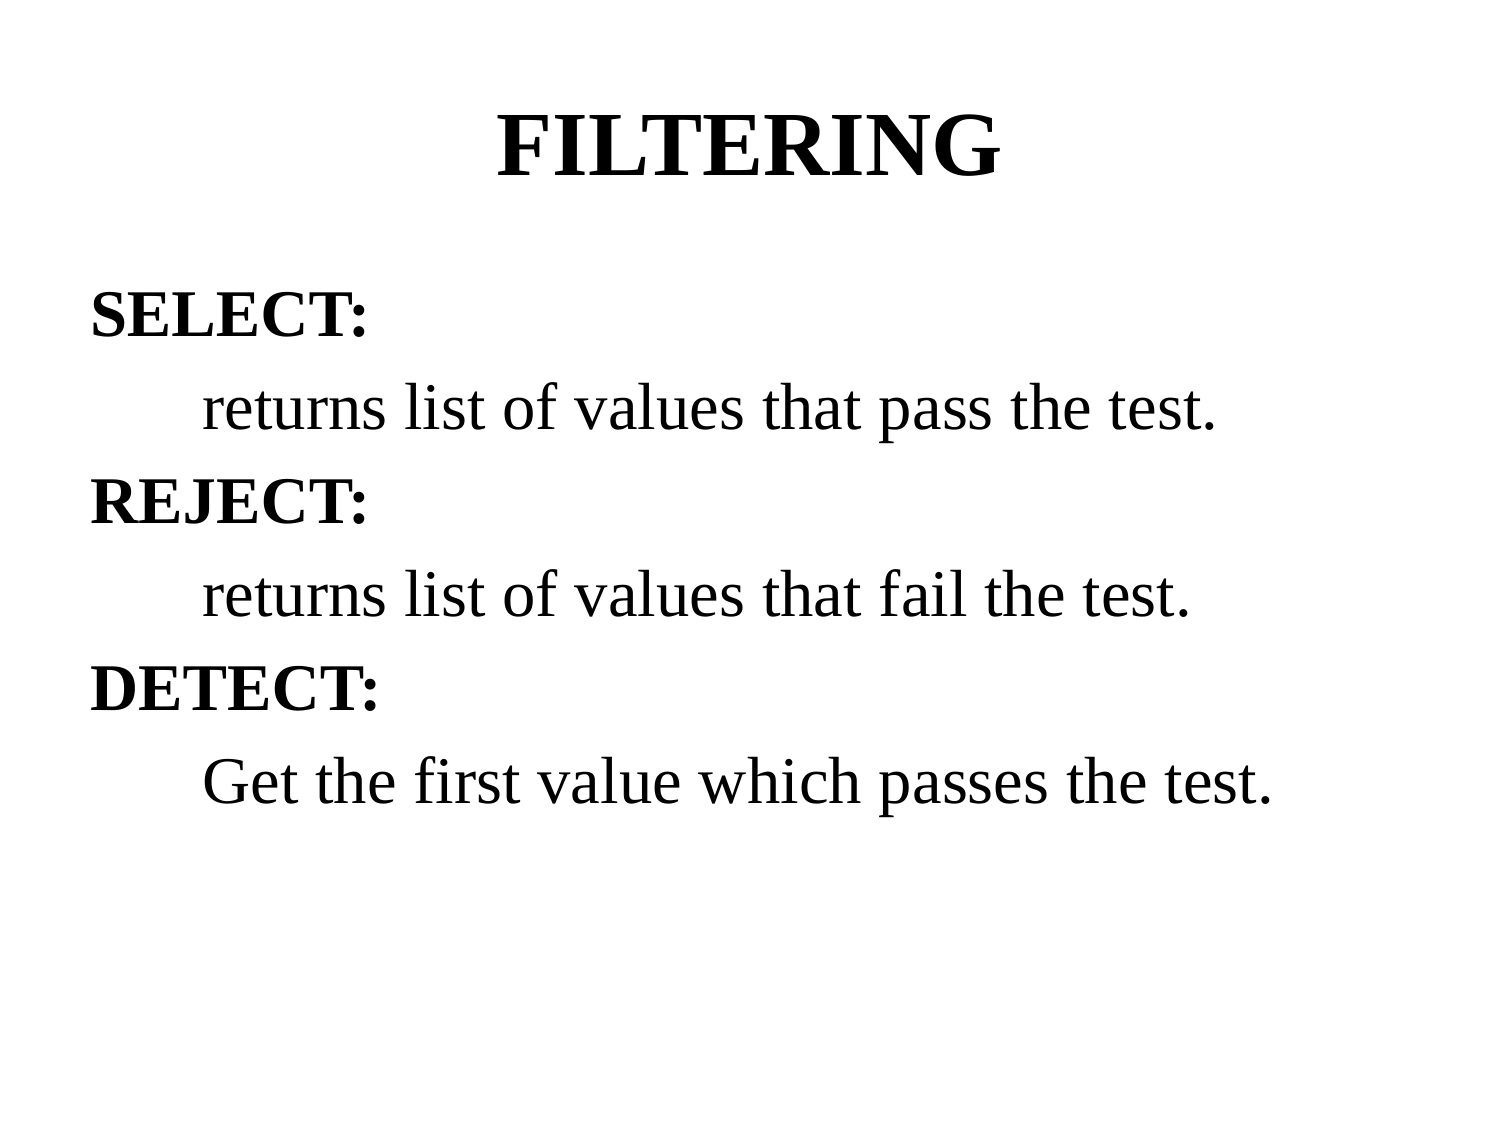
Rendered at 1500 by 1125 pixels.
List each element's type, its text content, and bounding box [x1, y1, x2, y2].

title FILTERING [75, 45, 1425, 233]
list SELECT: returns list of values that pass the test. REJECT: returns list of values that fail the test. DETECT: Get the first value which passes the test. [75, 262, 1425, 1005]
